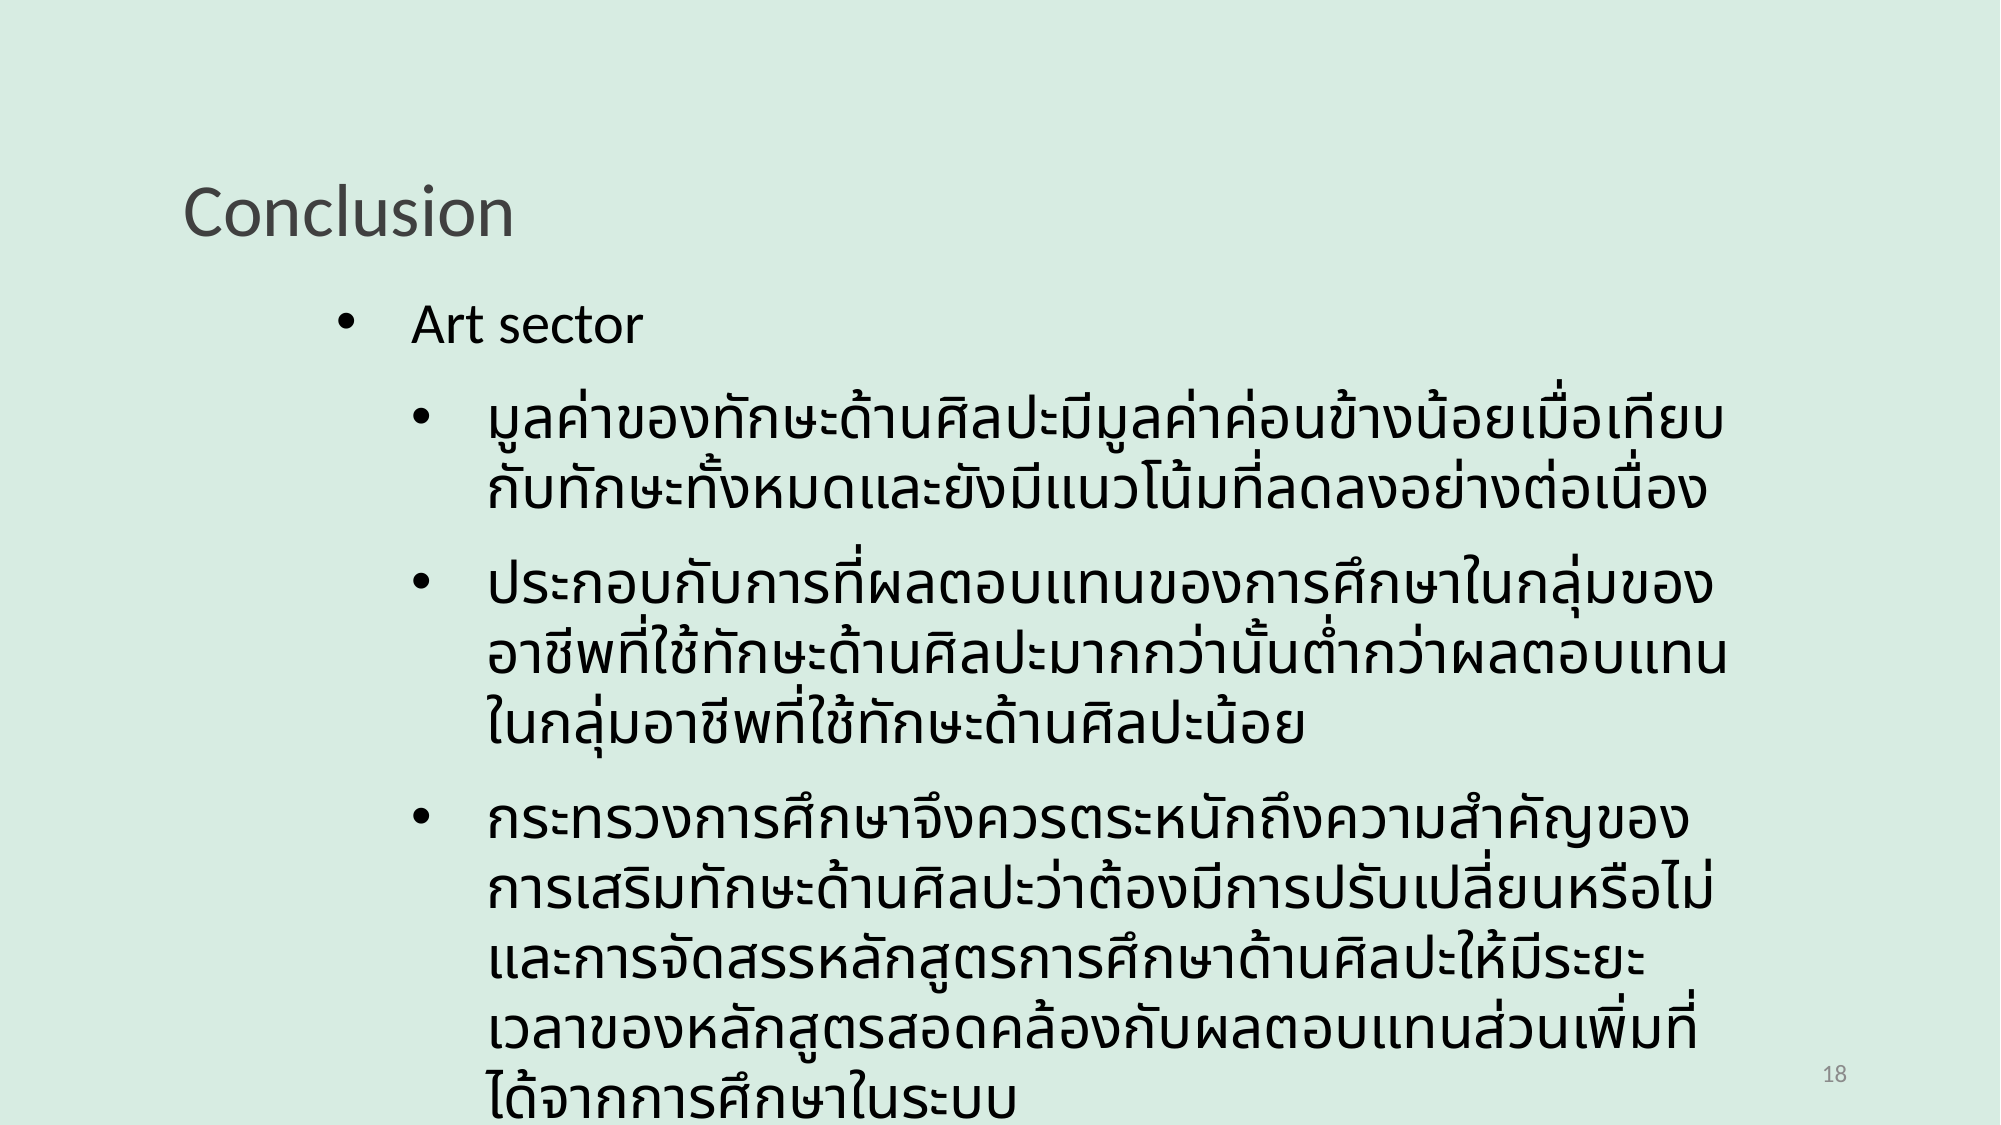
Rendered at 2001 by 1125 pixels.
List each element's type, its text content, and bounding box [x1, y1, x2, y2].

text_box Conclusion [168, 153, 1305, 259]
text_box Art sector มูลค่าของทักษะด้านศิลปะมีมูลค่าค่อนข้างน้อยเมื่อเทียบกับทักษะทั้งหมดและยังมีแนวโน้มที่ลดลงอย่างต่อเนื่อง ประกอบกับการที่ผลตอบแทนของการศึกษาในกลุ่มของอาชีพที่ใช้ทักษะด้านศิลปะมากกว่านั้นต่ำกว่าผลตอบแทนในกลุ่มอาชีพที่ใช้ทักษะด้านศิลปะน้อย กระทรวงการศึกษาจึงควรตระหนักถึงความสำคัญของการเสริมทักษะด้านศิลปะว่าต้องมีการปรับเปลี่ยนหรือไม่ และการจัดสรรหลักสูตรการศึกษาด้านศิลปะให้มีระยะเวลาของหลักสูตรสอดคล้องกับผลตอบแทนส่วนเพิ่มที่ได้จากการศึกษาในระบบ [321, 278, 1757, 1125]
slide_number 18 [1757, 1042, 1863, 1103]
